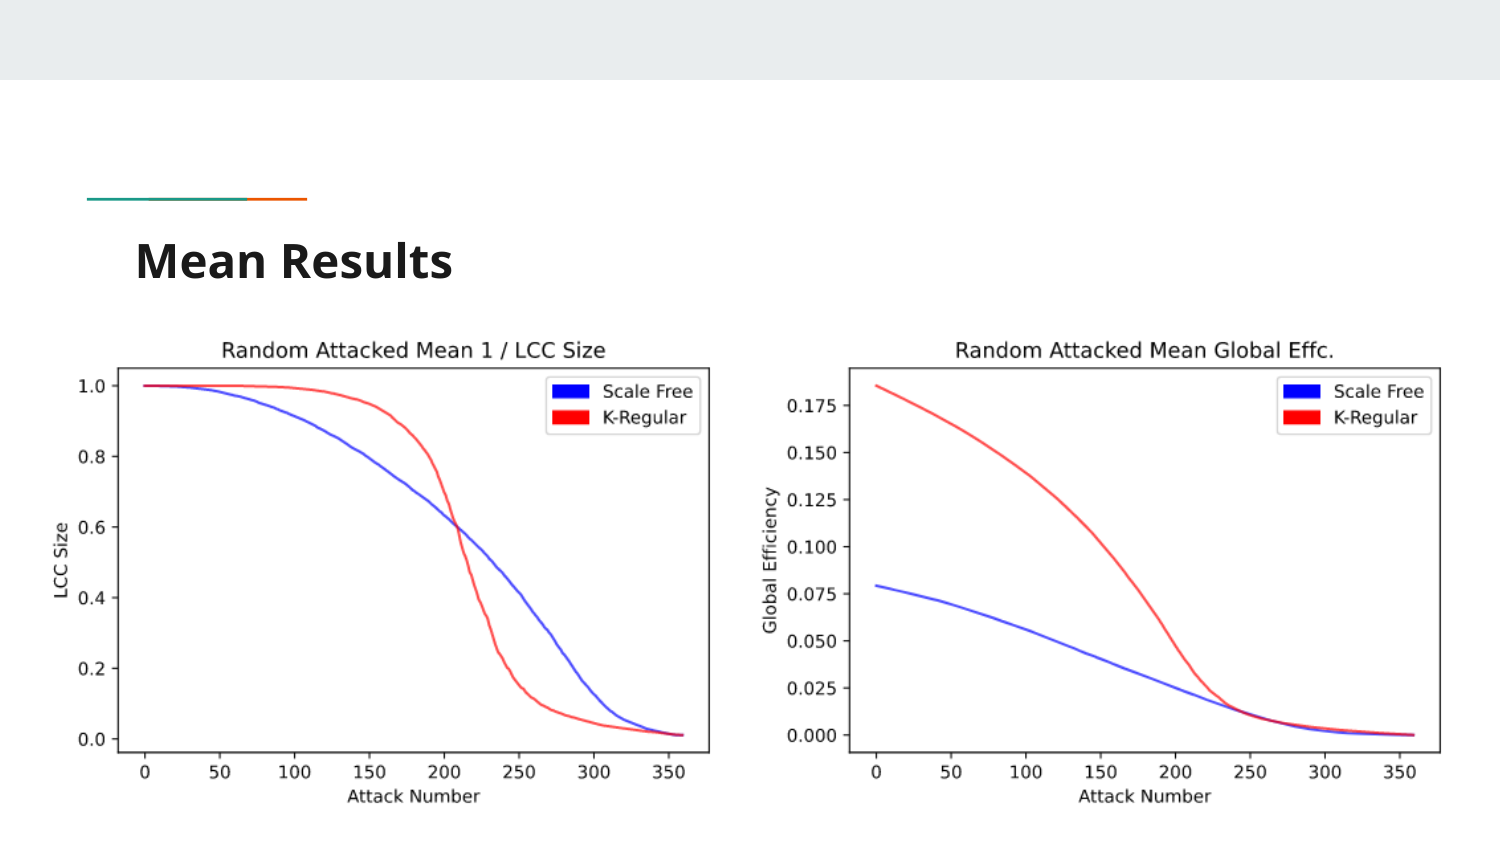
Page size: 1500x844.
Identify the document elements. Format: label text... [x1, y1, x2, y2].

picture [749, 328, 1453, 819]
title Mean Results [119, 216, 1381, 305]
picture [40, 328, 722, 819]
